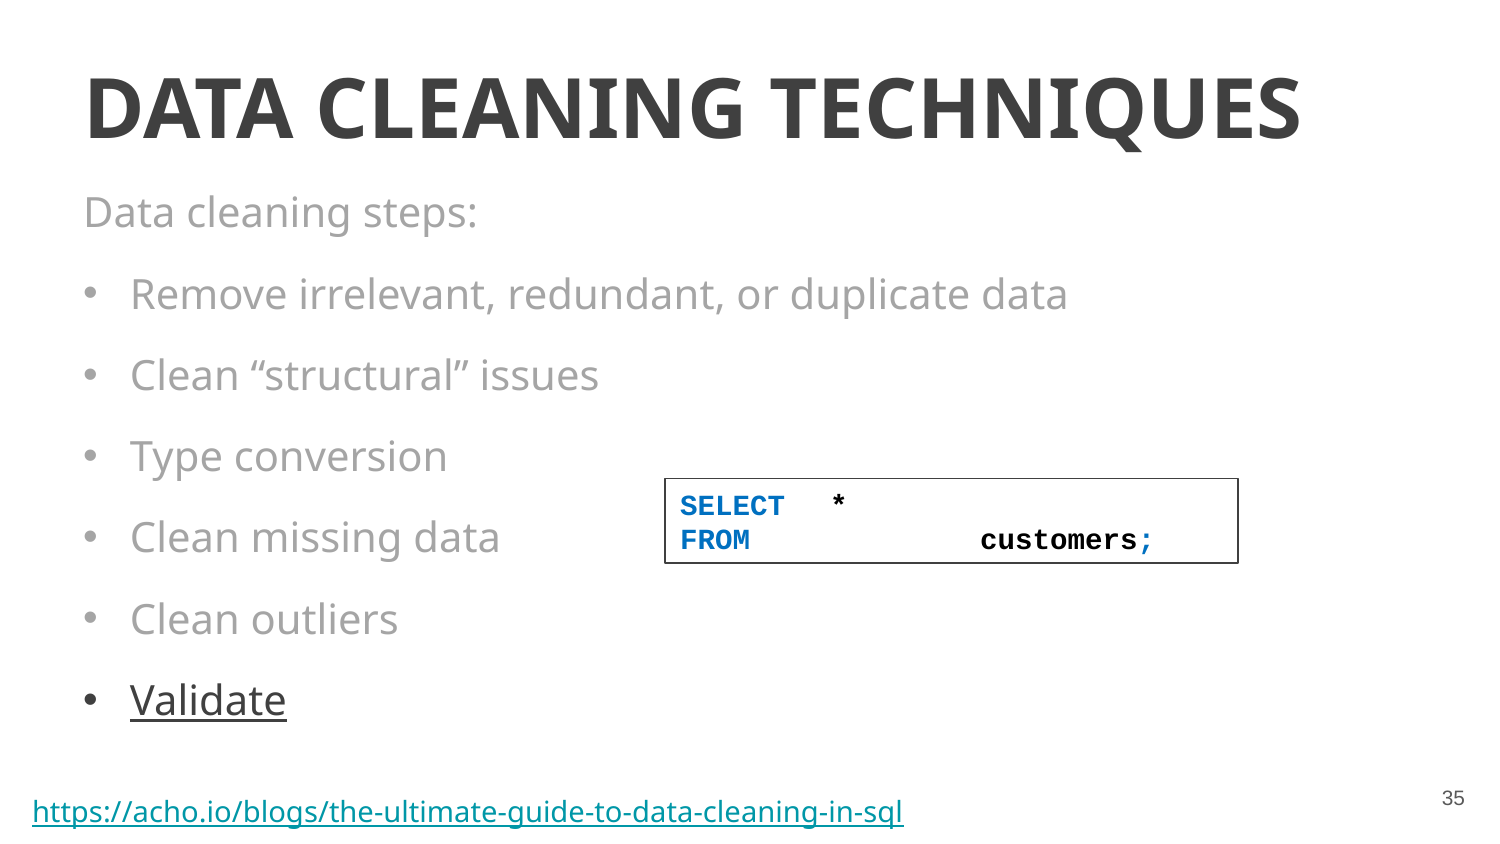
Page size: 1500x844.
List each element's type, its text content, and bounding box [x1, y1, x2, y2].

slide_number ‹#› [1389, 764, 1480, 830]
text_box SELECT * FROM customers; [664, 478, 1239, 564]
text_box DATA CLEANING TECHNIQUES [68, 40, 1323, 171]
text_box https://acho.io/blogs/the-ultimate-guide-to-data-cleaning-in-sql [17, 786, 1019, 837]
text_box Data cleaning steps: Remove irrelevant, redundant, or duplicate data Clean “structural” issues Type conversion Clean missing data Clean outliers Validate [68, 171, 1390, 795]
